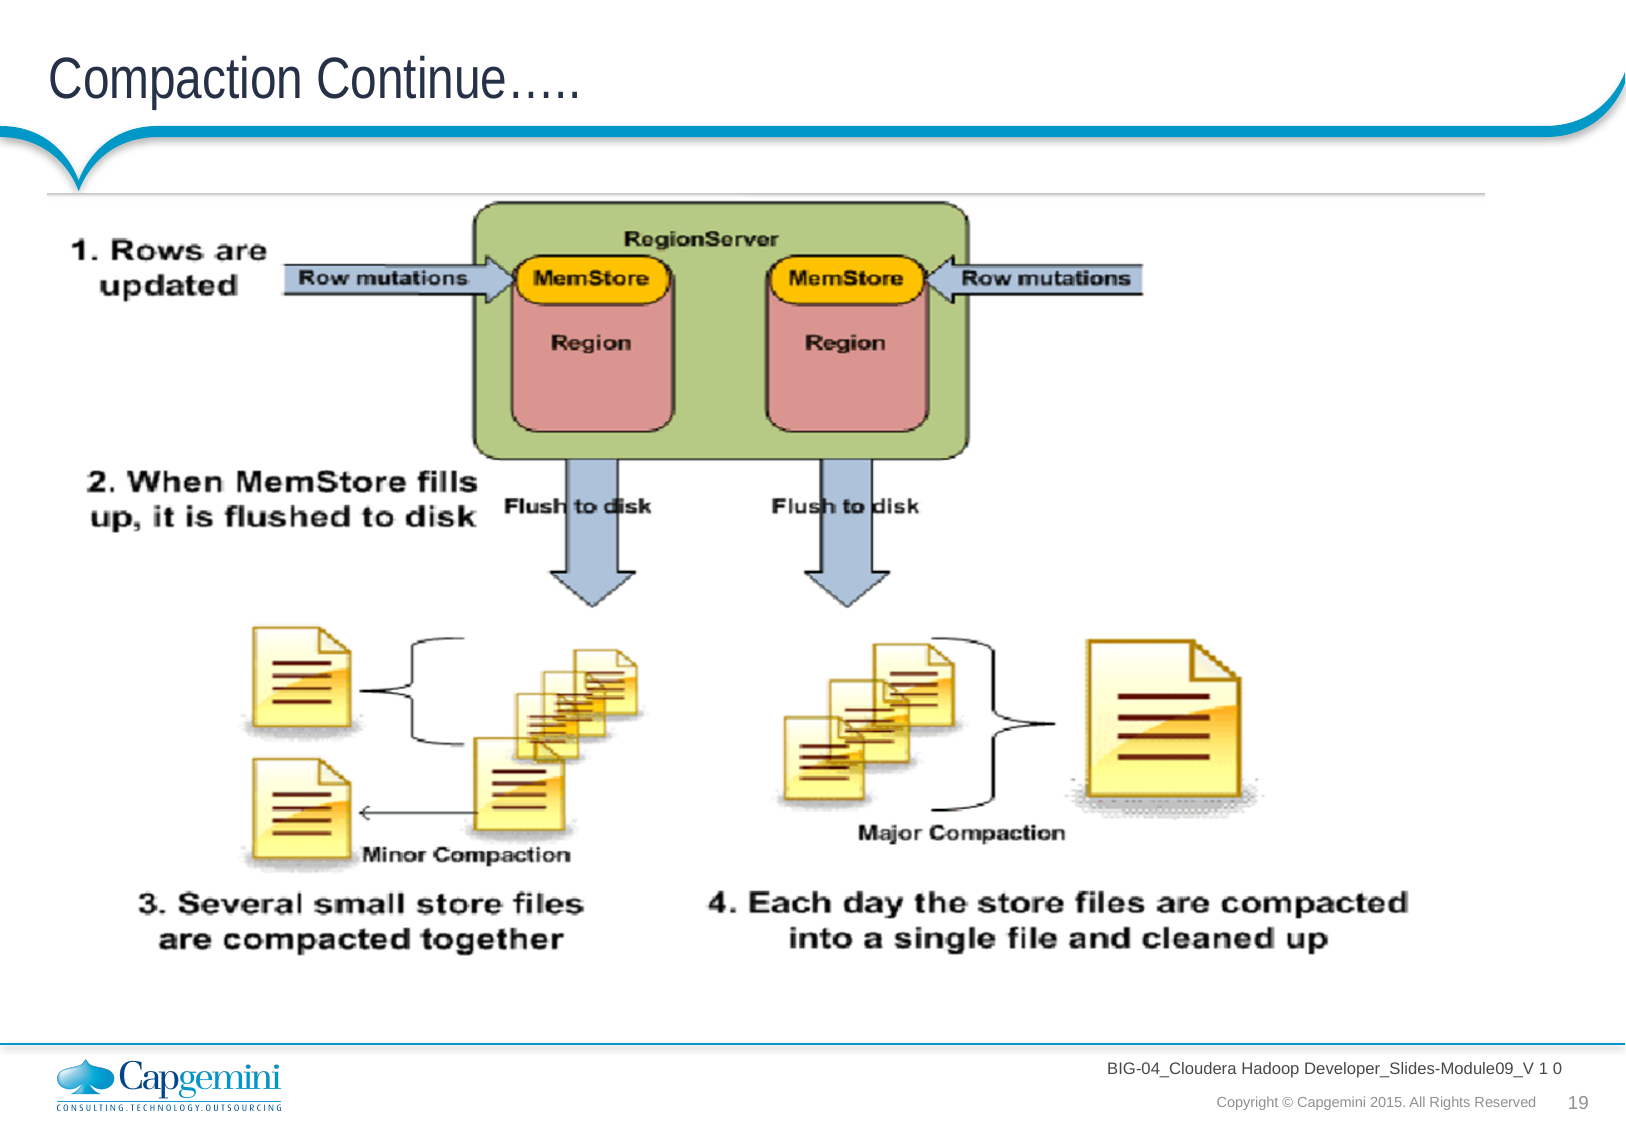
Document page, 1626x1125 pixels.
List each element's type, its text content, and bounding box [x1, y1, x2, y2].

title Compaction Continue….. [0, 0, 1363, 163]
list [46, 193, 1485, 962]
picture [57, 1059, 281, 1111]
